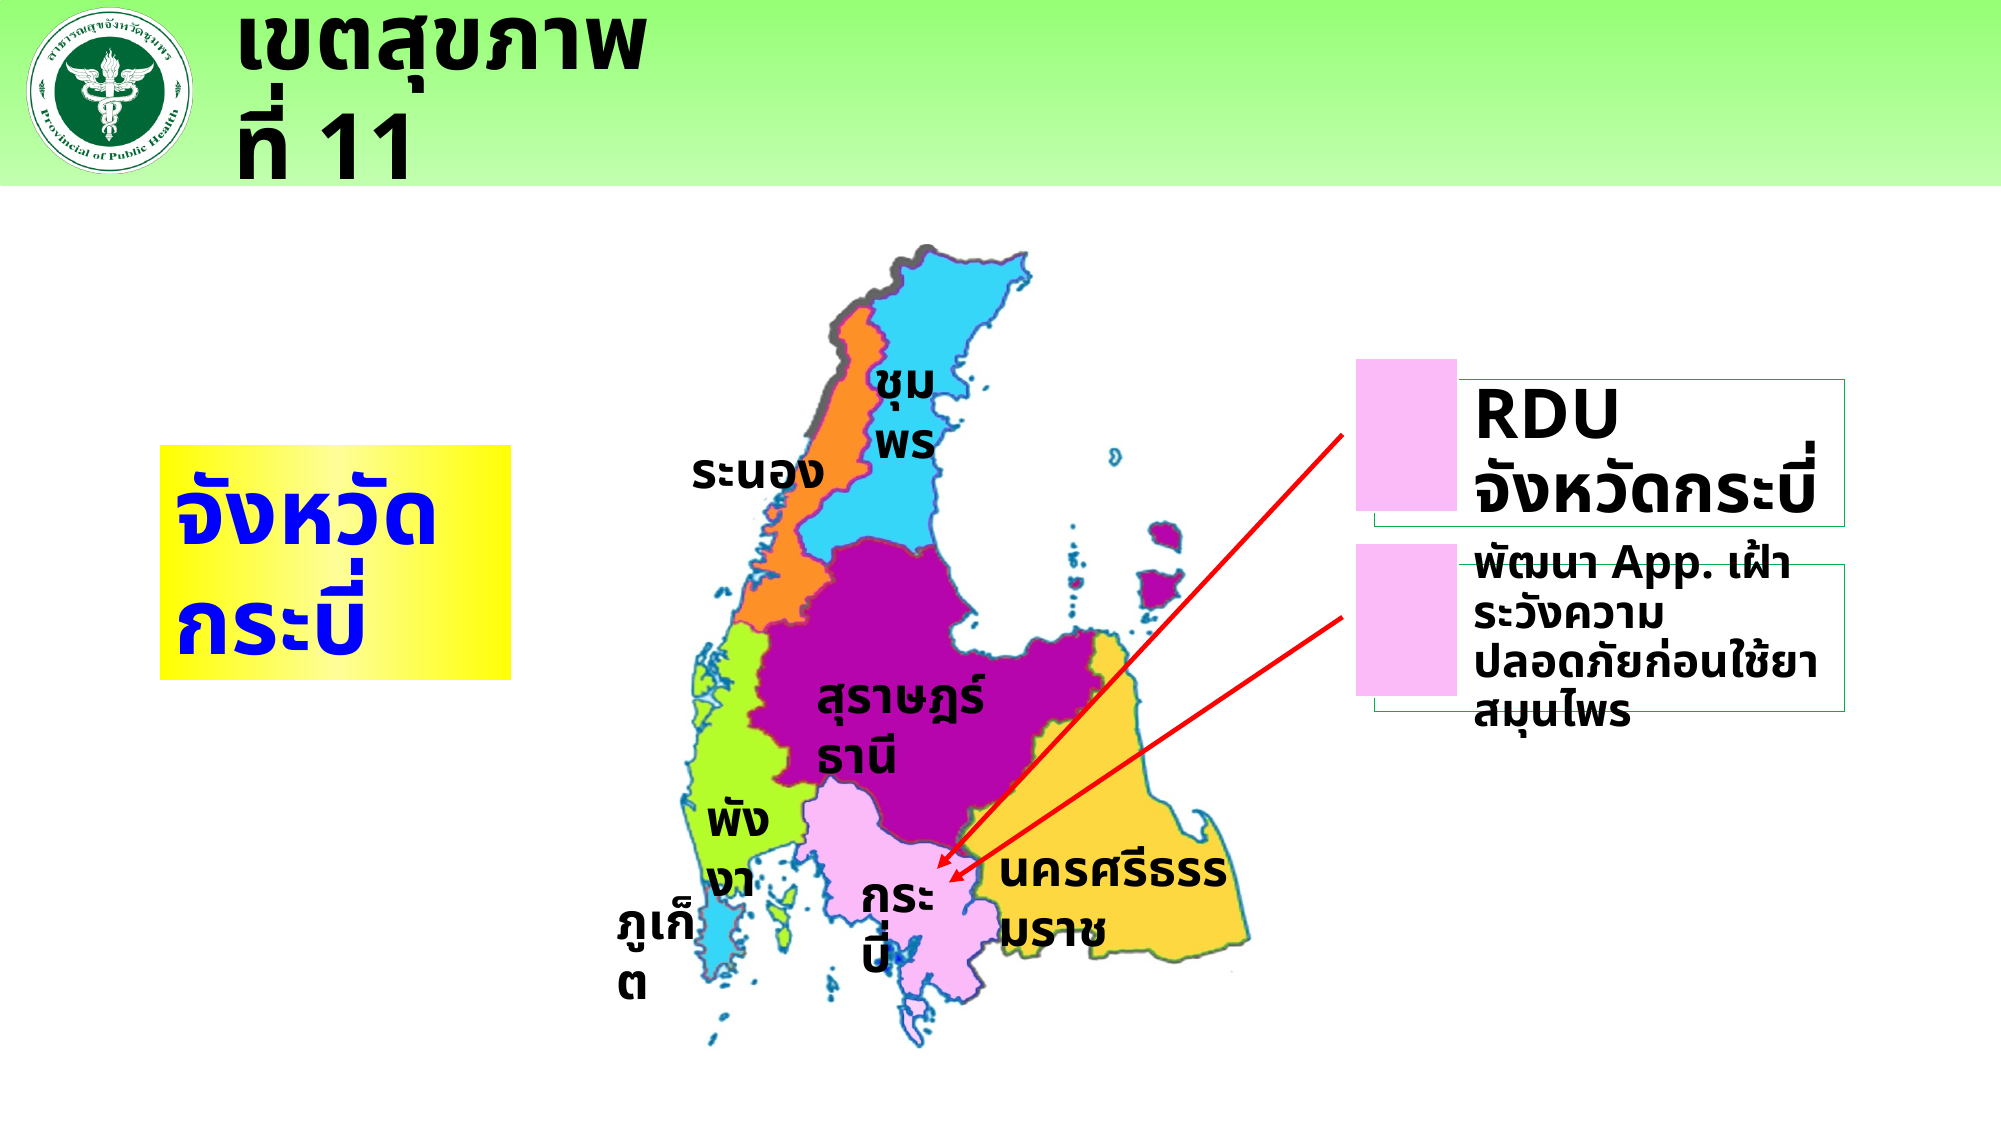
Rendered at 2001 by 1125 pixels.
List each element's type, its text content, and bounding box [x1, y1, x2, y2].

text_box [602, 219, 1308, 1053]
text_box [1140, 344, 2000, 910]
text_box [948, 616, 1343, 883]
text_box [684, 0, 2000, 186]
text_box จังหวัดกระบี่ [159, 445, 511, 680]
text_box [0, 0, 218, 186]
picture [26, 7, 193, 174]
text_box เขตสุขภาพที่ 11 [218, 0, 684, 205]
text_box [937, 434, 1343, 869]
